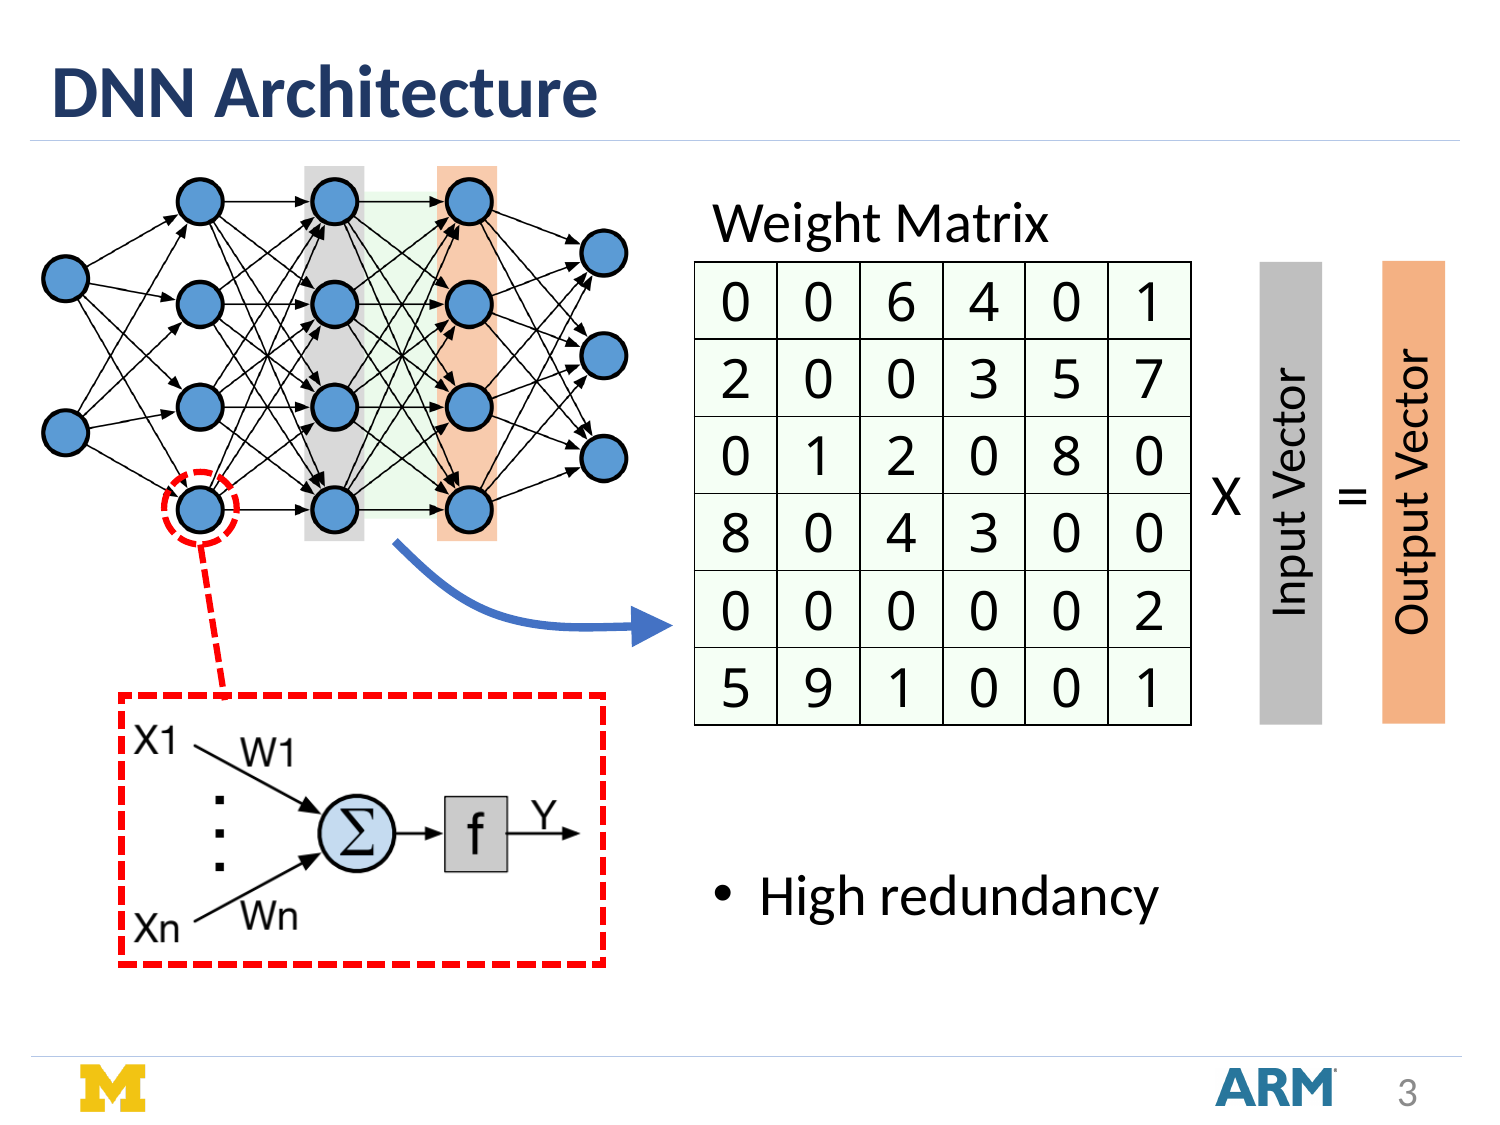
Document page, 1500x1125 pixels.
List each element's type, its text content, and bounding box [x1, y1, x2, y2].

text_box [304, 536, 365, 542]
table_cell 7 [1109, 340, 1190, 416]
text_box X [1196, 449, 1257, 534]
table_cell 0 [1026, 571, 1107, 647]
table_cell 2 [695, 340, 776, 416]
table_cell 0 [944, 417, 1024, 493]
text_box = [1321, 444, 1382, 539]
text_box [304, 166, 365, 174]
table_cell 4 [861, 494, 942, 570]
text_box [176, 536, 226, 546]
picture [38, 174, 630, 536]
table_cell 9 [778, 648, 859, 724]
table_cell 1 [778, 417, 859, 493]
text_box [394, 540, 673, 637]
table_cell 0 [1026, 494, 1107, 570]
table_cell 0 [1109, 417, 1190, 493]
table_cell 2 [861, 417, 942, 493]
table_cell 8 [1026, 417, 1107, 493]
table_cell 8 [695, 494, 776, 570]
table_header 6 [861, 263, 942, 338]
table_cell 0 [695, 571, 776, 647]
text_box Output Vector [1382, 260, 1446, 724]
table_cell 2 [1109, 571, 1190, 647]
text_box Input Vector [1259, 261, 1323, 725]
table_cell 3 [944, 340, 1024, 416]
table_cell 1 [1109, 648, 1190, 724]
table_cell 5 [695, 648, 776, 724]
table_cell 0 [778, 571, 859, 647]
table_cell 0 [778, 340, 859, 416]
table_cell 0 [695, 417, 776, 493]
table_cell 0 [861, 340, 942, 416]
text_box [121, 695, 604, 711]
table_header 0 [1026, 263, 1107, 338]
text_box [437, 536, 498, 542]
text_box Weight Matrix [698, 176, 1066, 262]
table_header 0 [695, 263, 776, 338]
table_cell 0 [778, 494, 859, 570]
table_cell 0 [1109, 494, 1190, 570]
text_box [437, 166, 498, 174]
table_header 1 [1109, 263, 1190, 338]
text_box High redundancy [697, 849, 1176, 935]
table_cell 5 [1026, 340, 1107, 416]
table_header 0 [778, 263, 859, 338]
table_cell 0 [944, 571, 1024, 647]
table_cell 0 [944, 648, 1024, 724]
picture [120, 708, 603, 957]
table_header 4 [944, 263, 1024, 338]
table_cell 3 [944, 494, 1024, 570]
table_cell 0 [861, 571, 942, 647]
picture [80, 1064, 149, 1112]
slide_number 3 [1095, 1059, 1433, 1120]
table_cell 0 [1026, 648, 1107, 724]
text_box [200, 544, 225, 701]
table_cell 1 [861, 648, 942, 724]
text_box [121, 953, 604, 966]
text_box DNN Architecture [36, 34, 615, 140]
